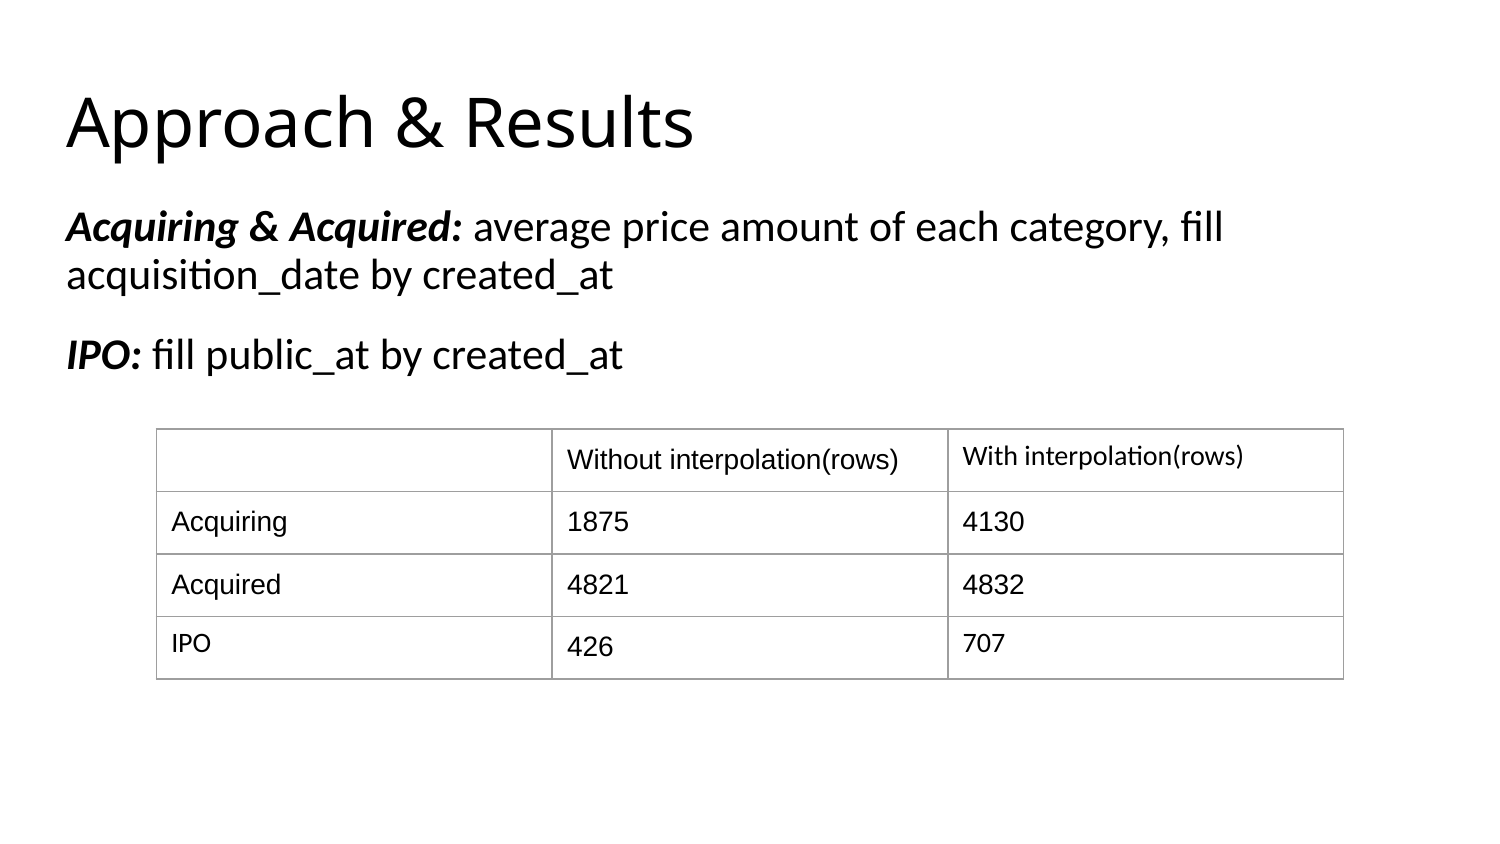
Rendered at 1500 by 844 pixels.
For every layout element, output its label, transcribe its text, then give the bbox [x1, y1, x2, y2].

list Acquiring & Acquired: average price amount of each category, fill acquisition_date by created_at IPO: fill public_at by created_at [51, 189, 1449, 750]
table_cell IPO [157, 617, 551, 678]
table_cell Acquiring [157, 492, 551, 553]
table_cell 707 [949, 617, 1343, 678]
table_cell 4821 [553, 555, 947, 616]
table_header [157, 430, 551, 491]
table_cell 4130 [949, 492, 1343, 553]
table_cell 4832 [949, 555, 1343, 616]
table_cell Acquired [157, 555, 551, 616]
table_cell 426 [553, 617, 947, 678]
title Approach & Results [51, 72, 1449, 167]
table_cell 1875 [553, 492, 947, 553]
table_header Without interpolation(rows) [553, 430, 947, 491]
table_header With interpolation(rows) [949, 430, 1343, 491]
